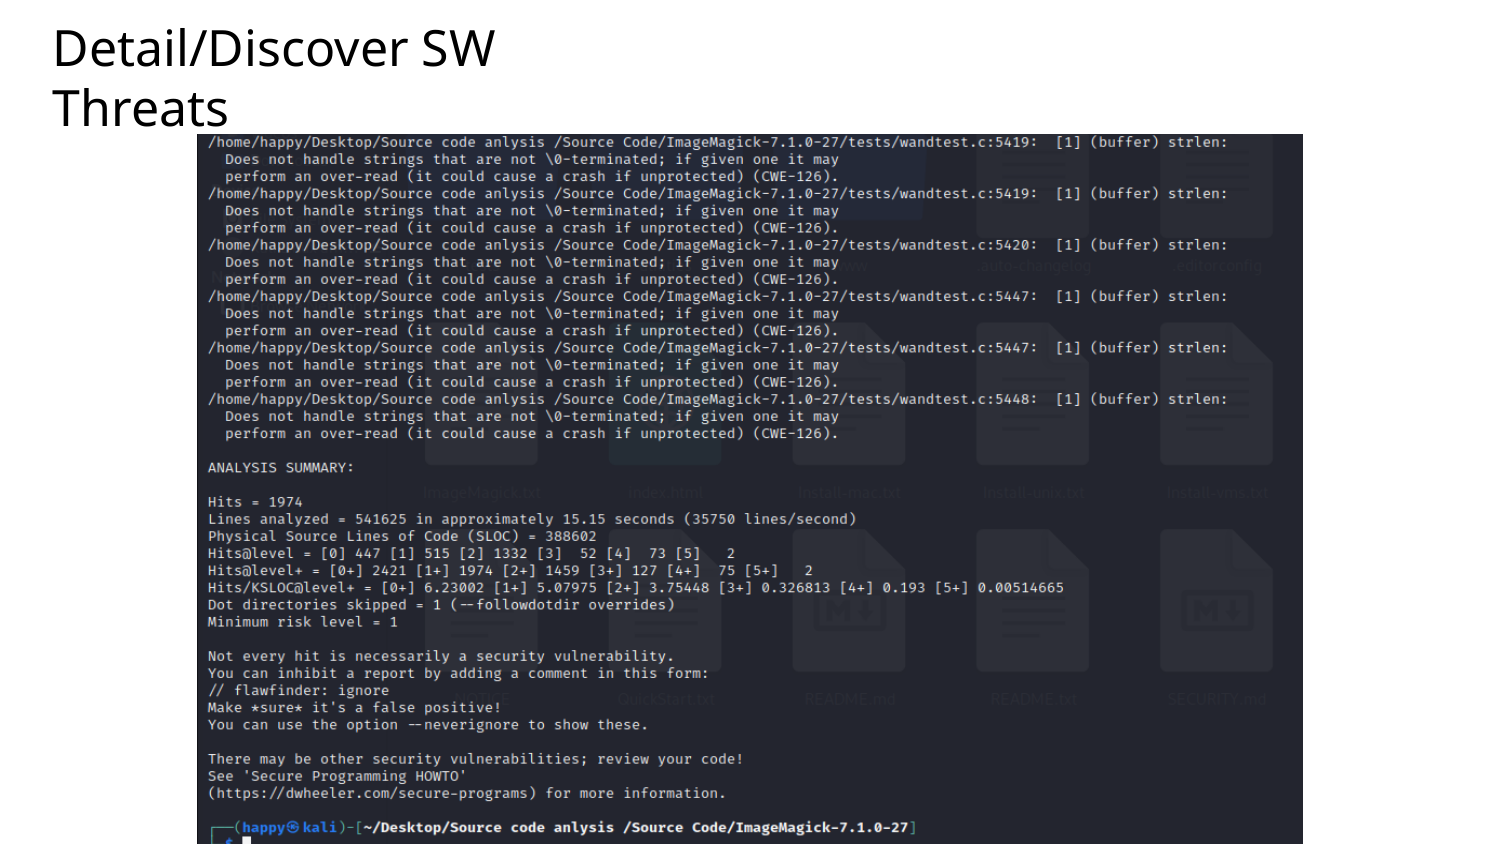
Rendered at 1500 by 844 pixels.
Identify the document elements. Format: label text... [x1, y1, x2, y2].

title Detail/Discover SW Threats [37, 27, 651, 152]
picture [197, 134, 1303, 844]
